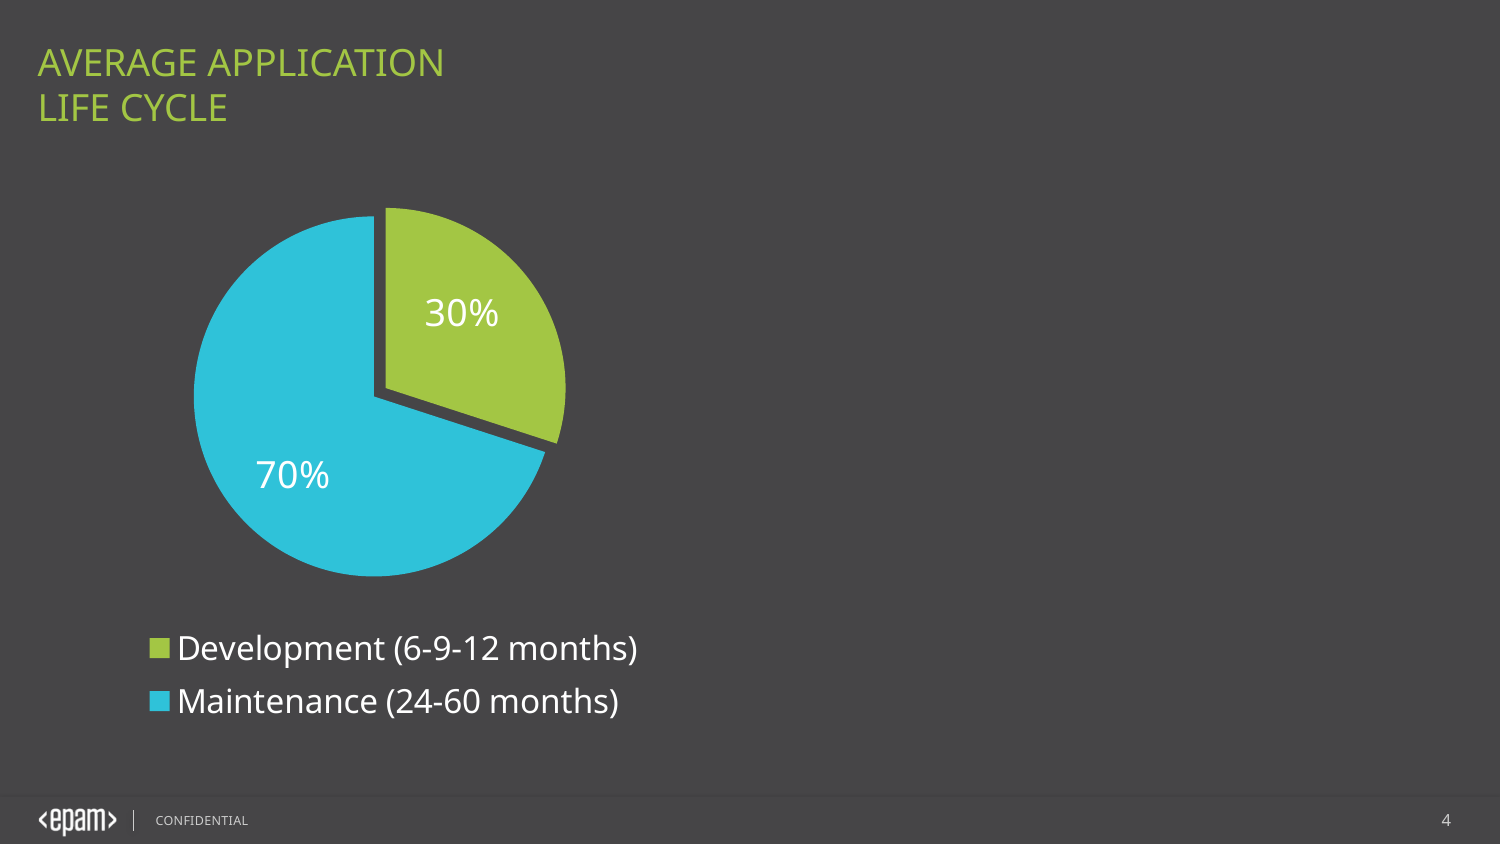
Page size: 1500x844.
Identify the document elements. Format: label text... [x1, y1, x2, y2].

picture [38, 808, 117, 837]
chart [37, 171, 751, 746]
text_box Average Application Life Cycle [37, 38, 750, 129]
